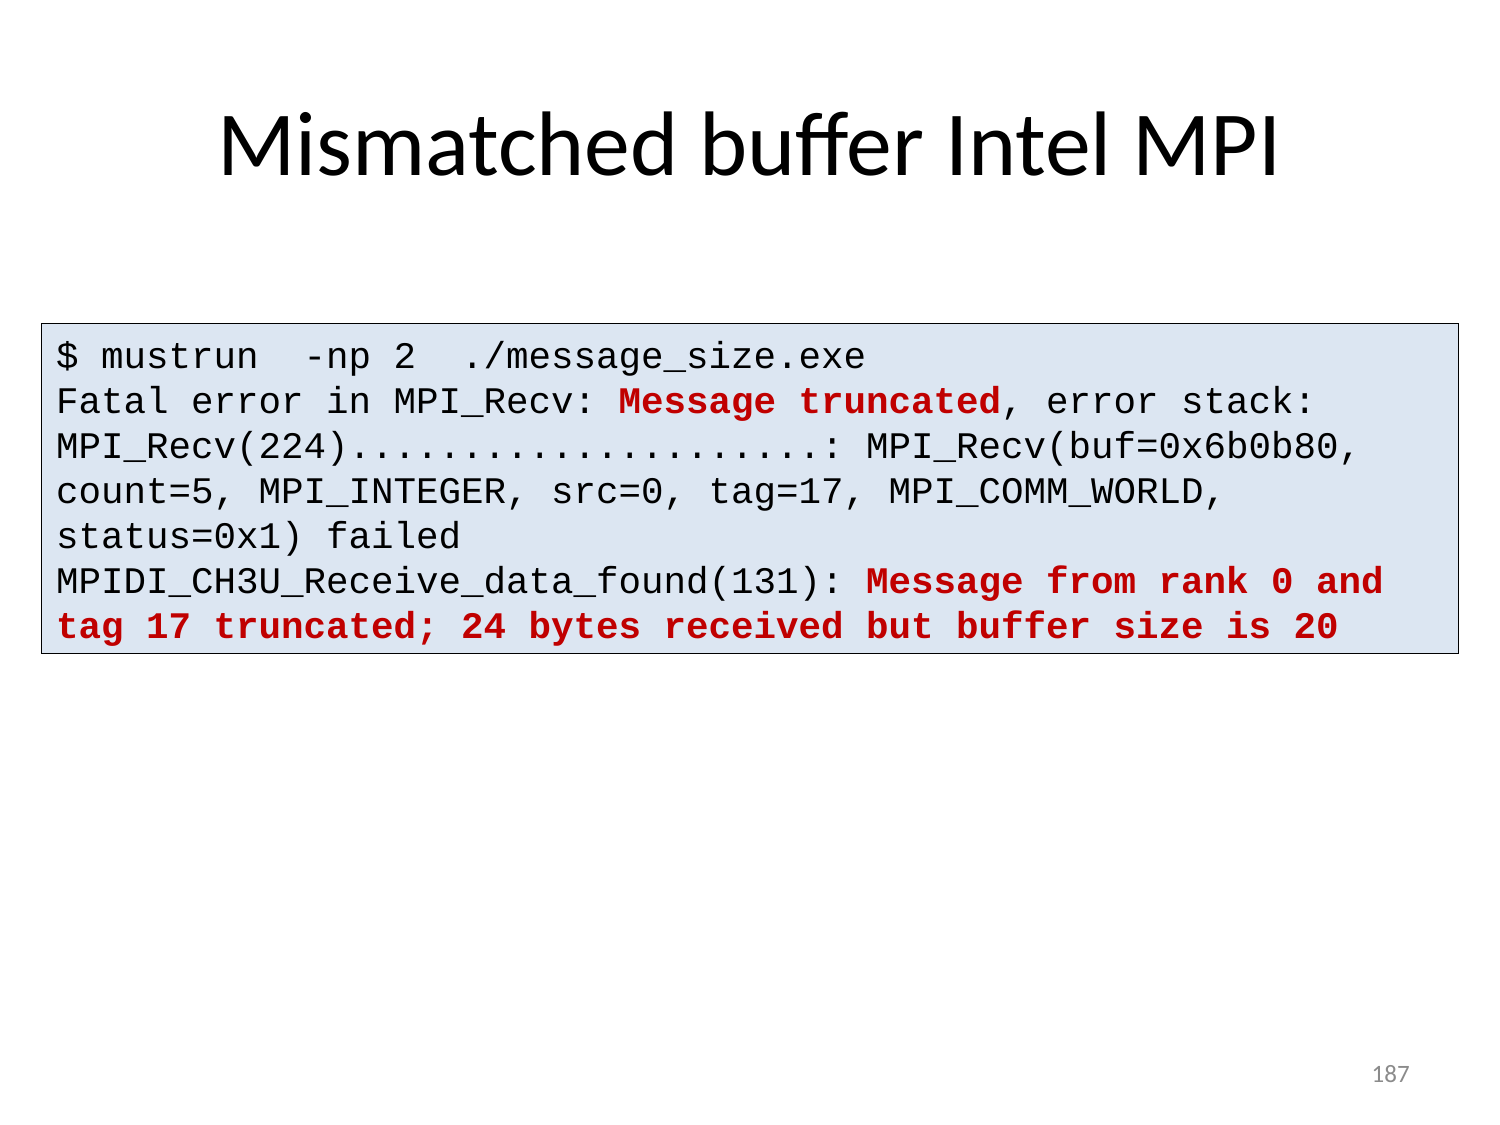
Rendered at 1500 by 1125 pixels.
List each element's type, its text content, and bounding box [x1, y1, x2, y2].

slide_number 187 [1074, 1042, 1425, 1103]
text_box $ mustrun -np 2 ./message_size.exe Fatal error in MPI_Recv: Message truncated, error stack: MPI_Recv(224).....................: MPI_Recv(buf=0x6b0b80, count=5, MPI_INTEGER, src=0, tag=17, MPI_COMM_WORLD, status=0x1) failed MPIDI_CH3U_Receive_data_found(131): Message from rank 0 and tag 17 truncated; 24 bytes received but buffer size is 20 [41, 323, 1459, 654]
title Mismatched buffer Intel MPI [75, 45, 1425, 233]
